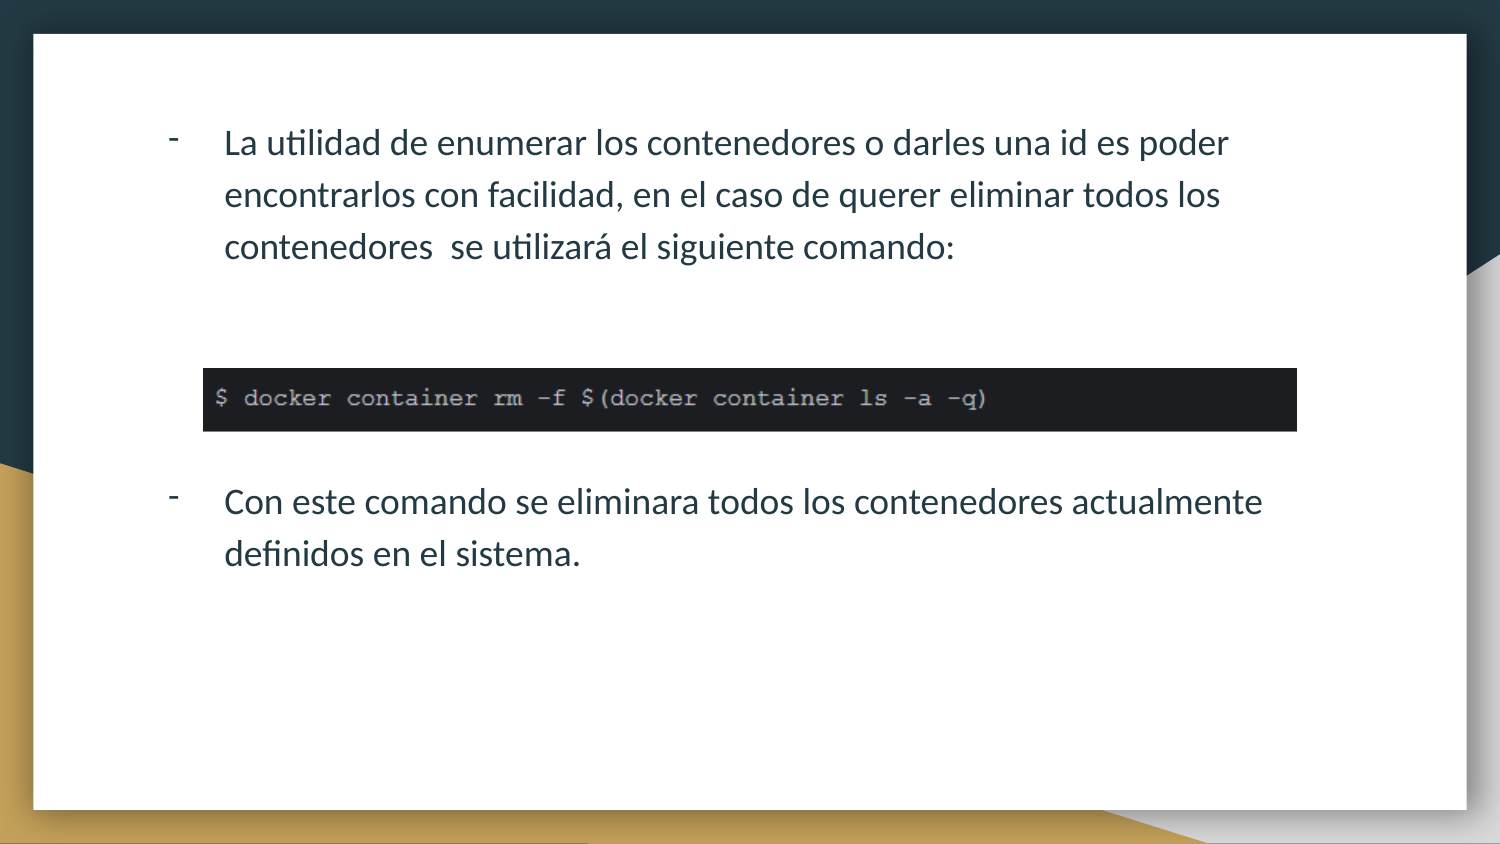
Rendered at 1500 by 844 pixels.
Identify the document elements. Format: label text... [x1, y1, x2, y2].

list La utilidad de enumerar los contenedores o darles una id es poder encontrarlos con facilidad, en el caso de querer eliminar todos los contenedores se utilizará el siguiente comando: Con este comando se eliminara todos los contenedores actualmente definidos en el sistema. [134, 96, 1366, 729]
picture [202, 368, 1297, 435]
